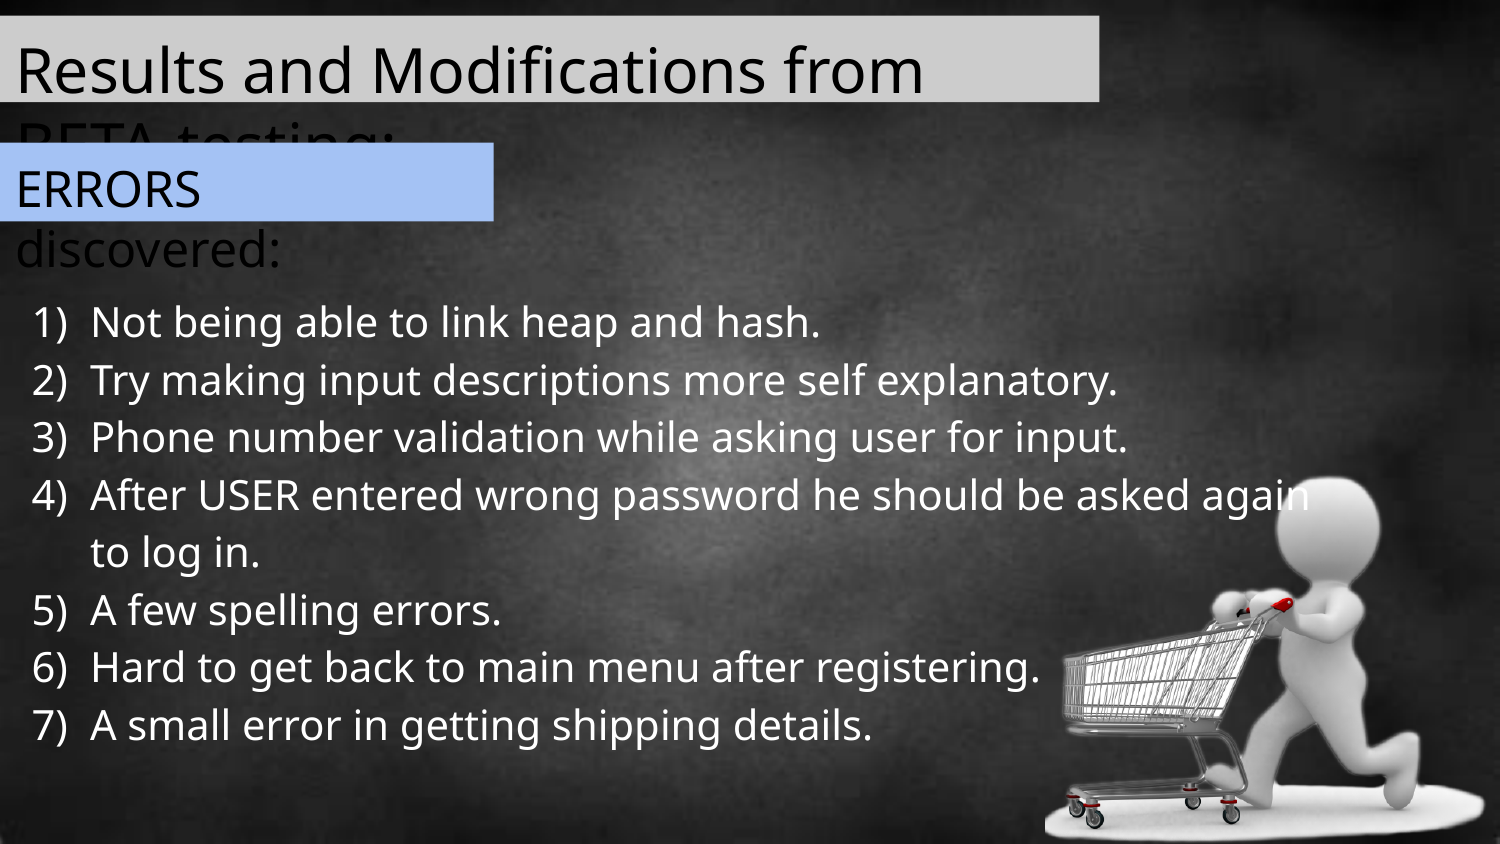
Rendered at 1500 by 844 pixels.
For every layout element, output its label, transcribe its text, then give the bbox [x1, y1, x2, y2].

text_box Results and Modifications from BETA testing: [0, 15, 1100, 103]
picture [37, 666, 49, 679]
text_box ERRORS discovered: [0, 142, 494, 222]
picture [0, 0, 1500, 844]
text_box Not being able to link heap and hash. Try making input descriptions more self explanatory. Phone number validation while asking user for input. After USER entered wrong password he should be asked again to log in. A few spelling errors. Hard to get back to main menu after registering. A small error in getting shipping details. [0, 273, 1367, 664]
